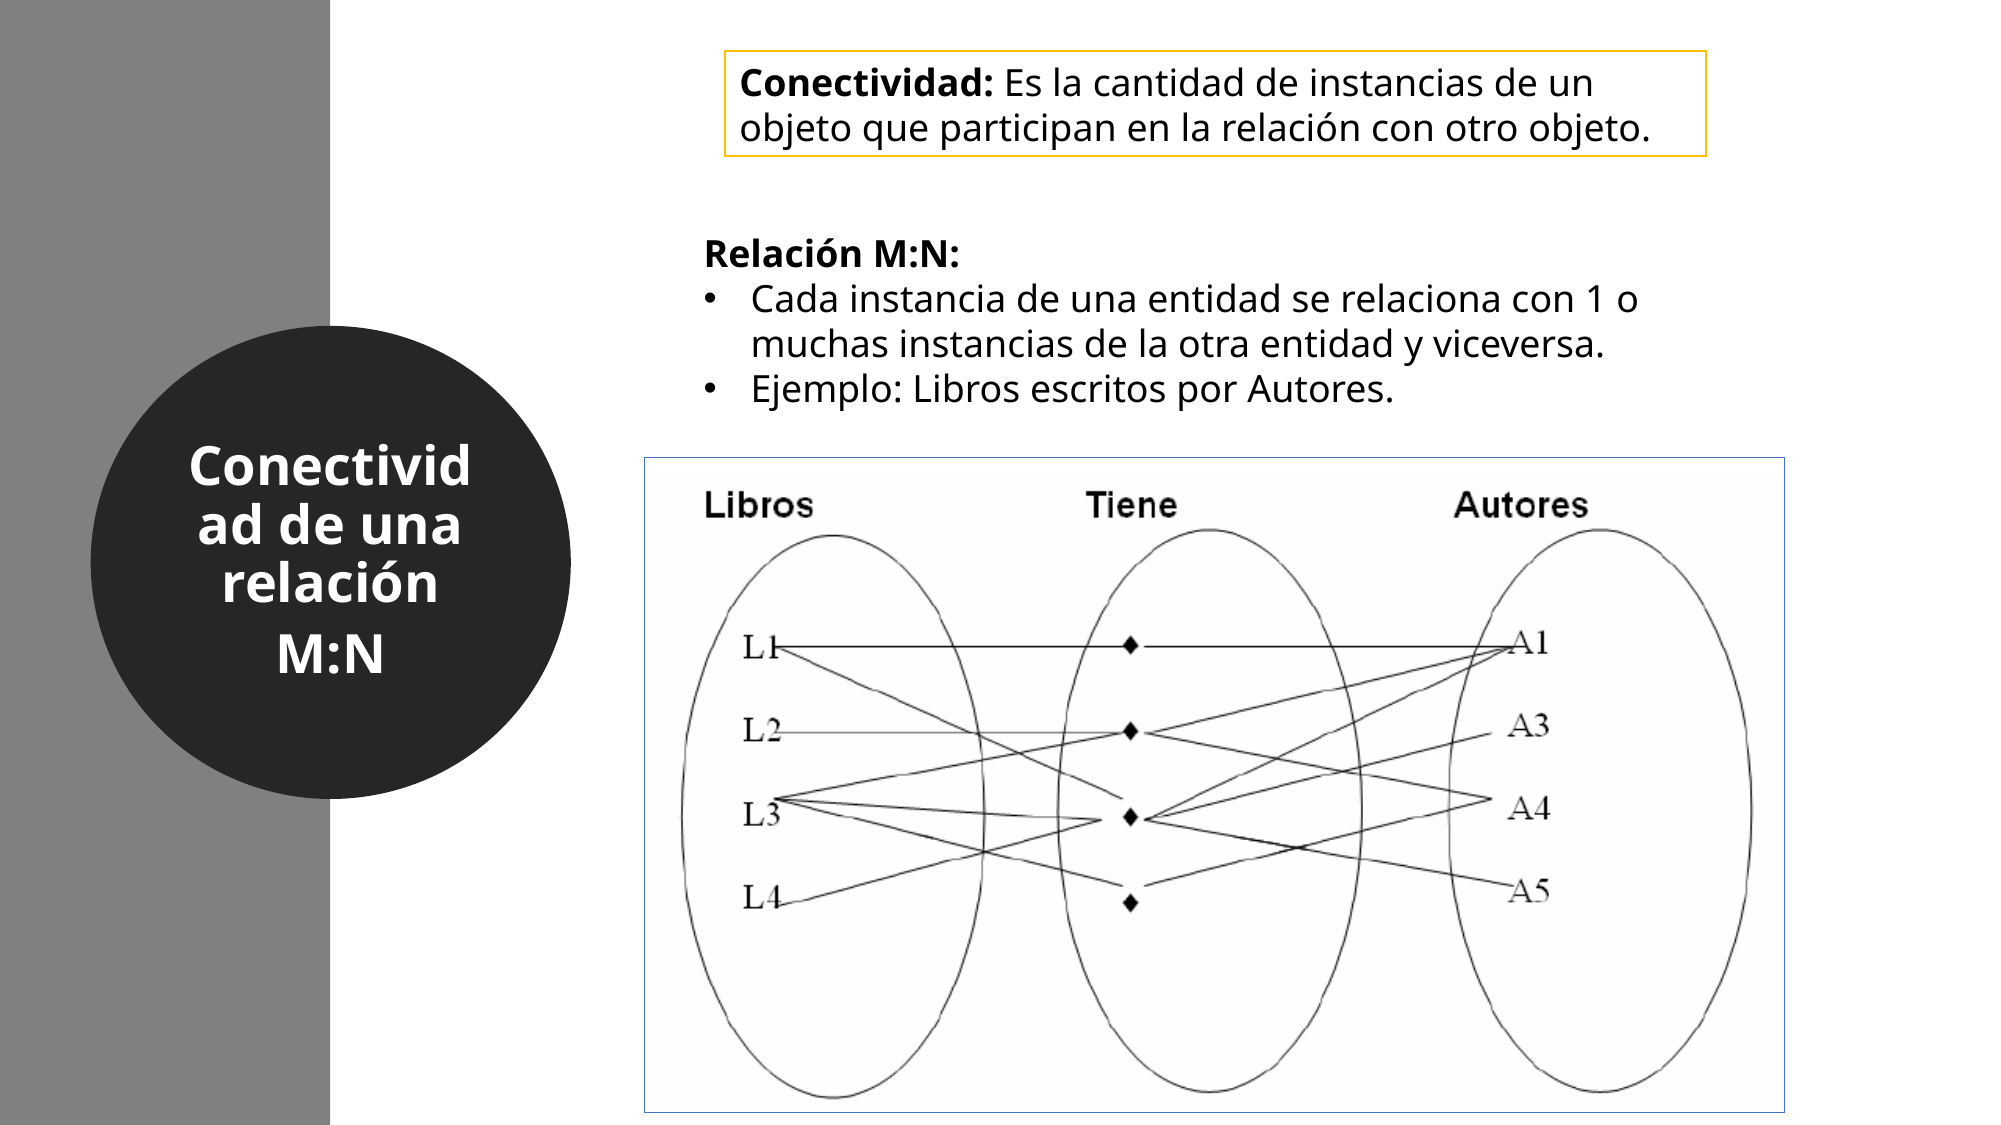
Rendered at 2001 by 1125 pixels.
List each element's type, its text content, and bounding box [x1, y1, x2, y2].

text_box Conectividad de una relación M:N [105, 340, 557, 785]
text_box [0, 0, 331, 1125]
text_box Relación M:N: Cada instancia de una entidad se relaciona con 1 o muchas instancias de la otra entidad y viceversa. Ejemplo: Libros escritos por Autores. [688, 223, 1741, 418]
text_box Conectividad: Es la cantidad de instancias de un objeto que participan en la relación con otro objeto. [724, 50, 1707, 157]
picture [644, 457, 1785, 1112]
